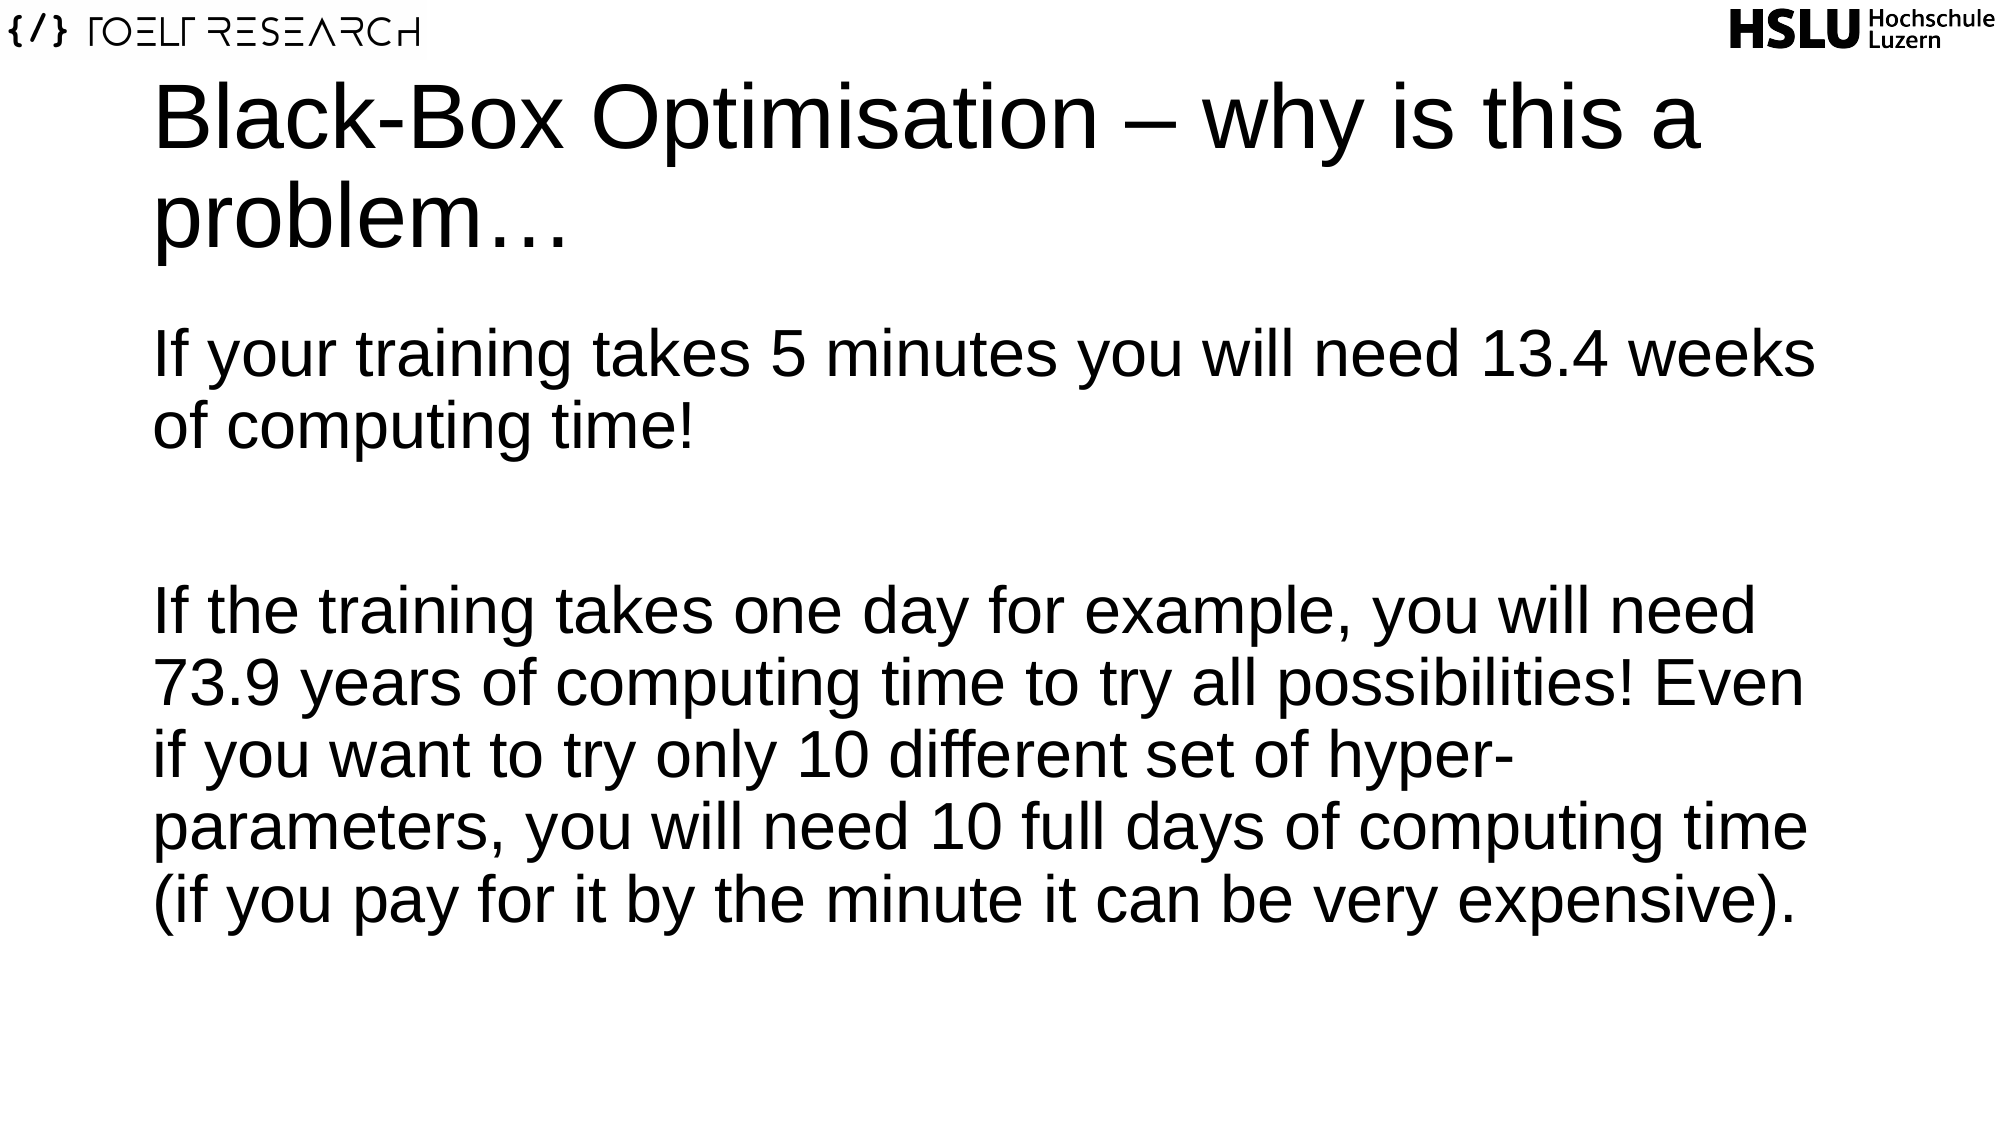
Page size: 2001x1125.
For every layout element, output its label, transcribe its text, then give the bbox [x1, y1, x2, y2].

picture [1730, 8, 1995, 49]
picture [0, 0, 427, 60]
title Black-Box Optimisation – why is this a problem… [137, 59, 1863, 278]
list If your training takes 5 minutes you will need 13.4 weeks of computing time! If the training takes one day for example, you will need 73.9 years of computing time to try all possibilities! Even if you want to try only 10 different set of hyper-parameters, you will need 10 full days of computing time (if you pay for it by the minute it can be very expensive). [137, 310, 1863, 1044]
